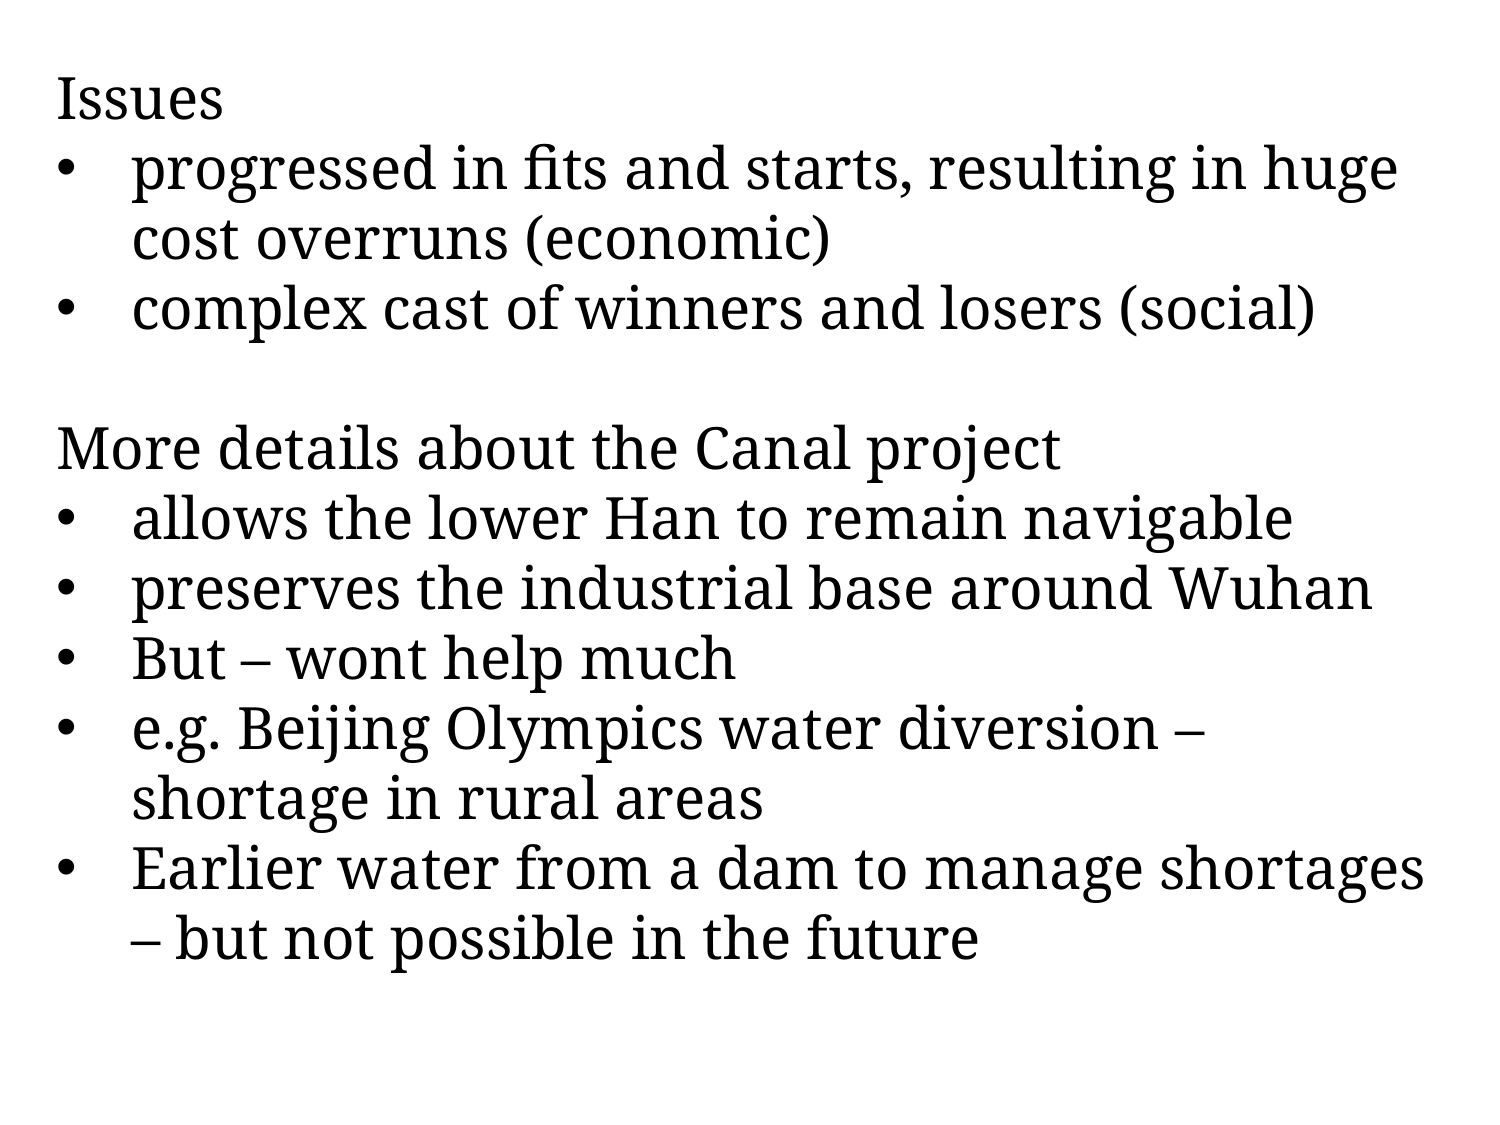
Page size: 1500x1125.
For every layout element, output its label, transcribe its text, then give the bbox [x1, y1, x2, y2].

text_box Issues progressed in fits and starts, resulting in huge cost overruns (economic) complex cast of winners and losers (social) More details about the Canal project allows the lower Han to remain navigable preserves the industrial base around Wuhan But – wont help much e.g. Beijing Olympics water diversion – shortage in rural areas Earlier water from a dam to manage shortages – but not possible in the future [41, 53, 1471, 979]
